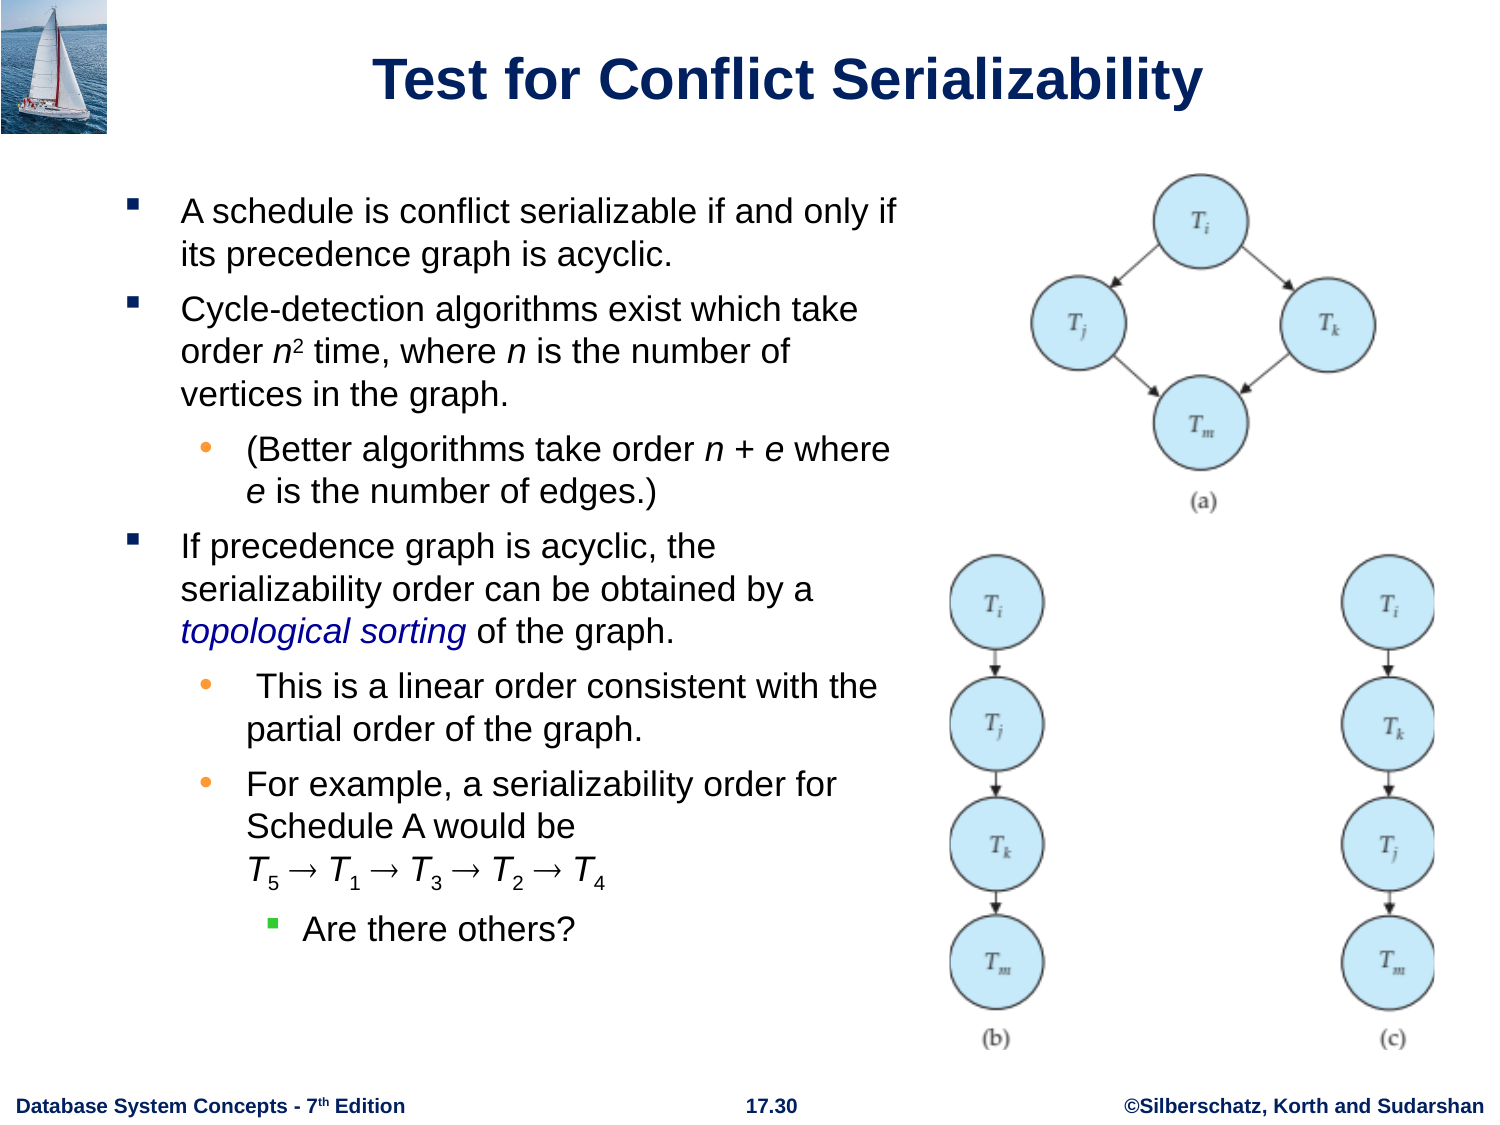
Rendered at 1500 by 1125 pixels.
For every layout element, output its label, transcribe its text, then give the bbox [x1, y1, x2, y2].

title Test for Conflict Serializability [125, 18, 1452, 120]
list A schedule is conflict serializable if and only if its precedence graph is acyclic. Cycle-detection algorithms exist which take order n2 time, where n is the number of vertices in the graph. (Better algorithms take order n + e where e is the number of edges.) If precedence graph is acyclic, the serializability order can be obtained by a topological sorting of the graph. This is a linear order consistent with the partial order of the graph. For example, a serializability order for Schedule A would be T5  T1  T3  T2  T4 Are there others? [109, 180, 917, 1062]
picture [1, 0, 107, 134]
picture [949, 172, 1435, 1050]
